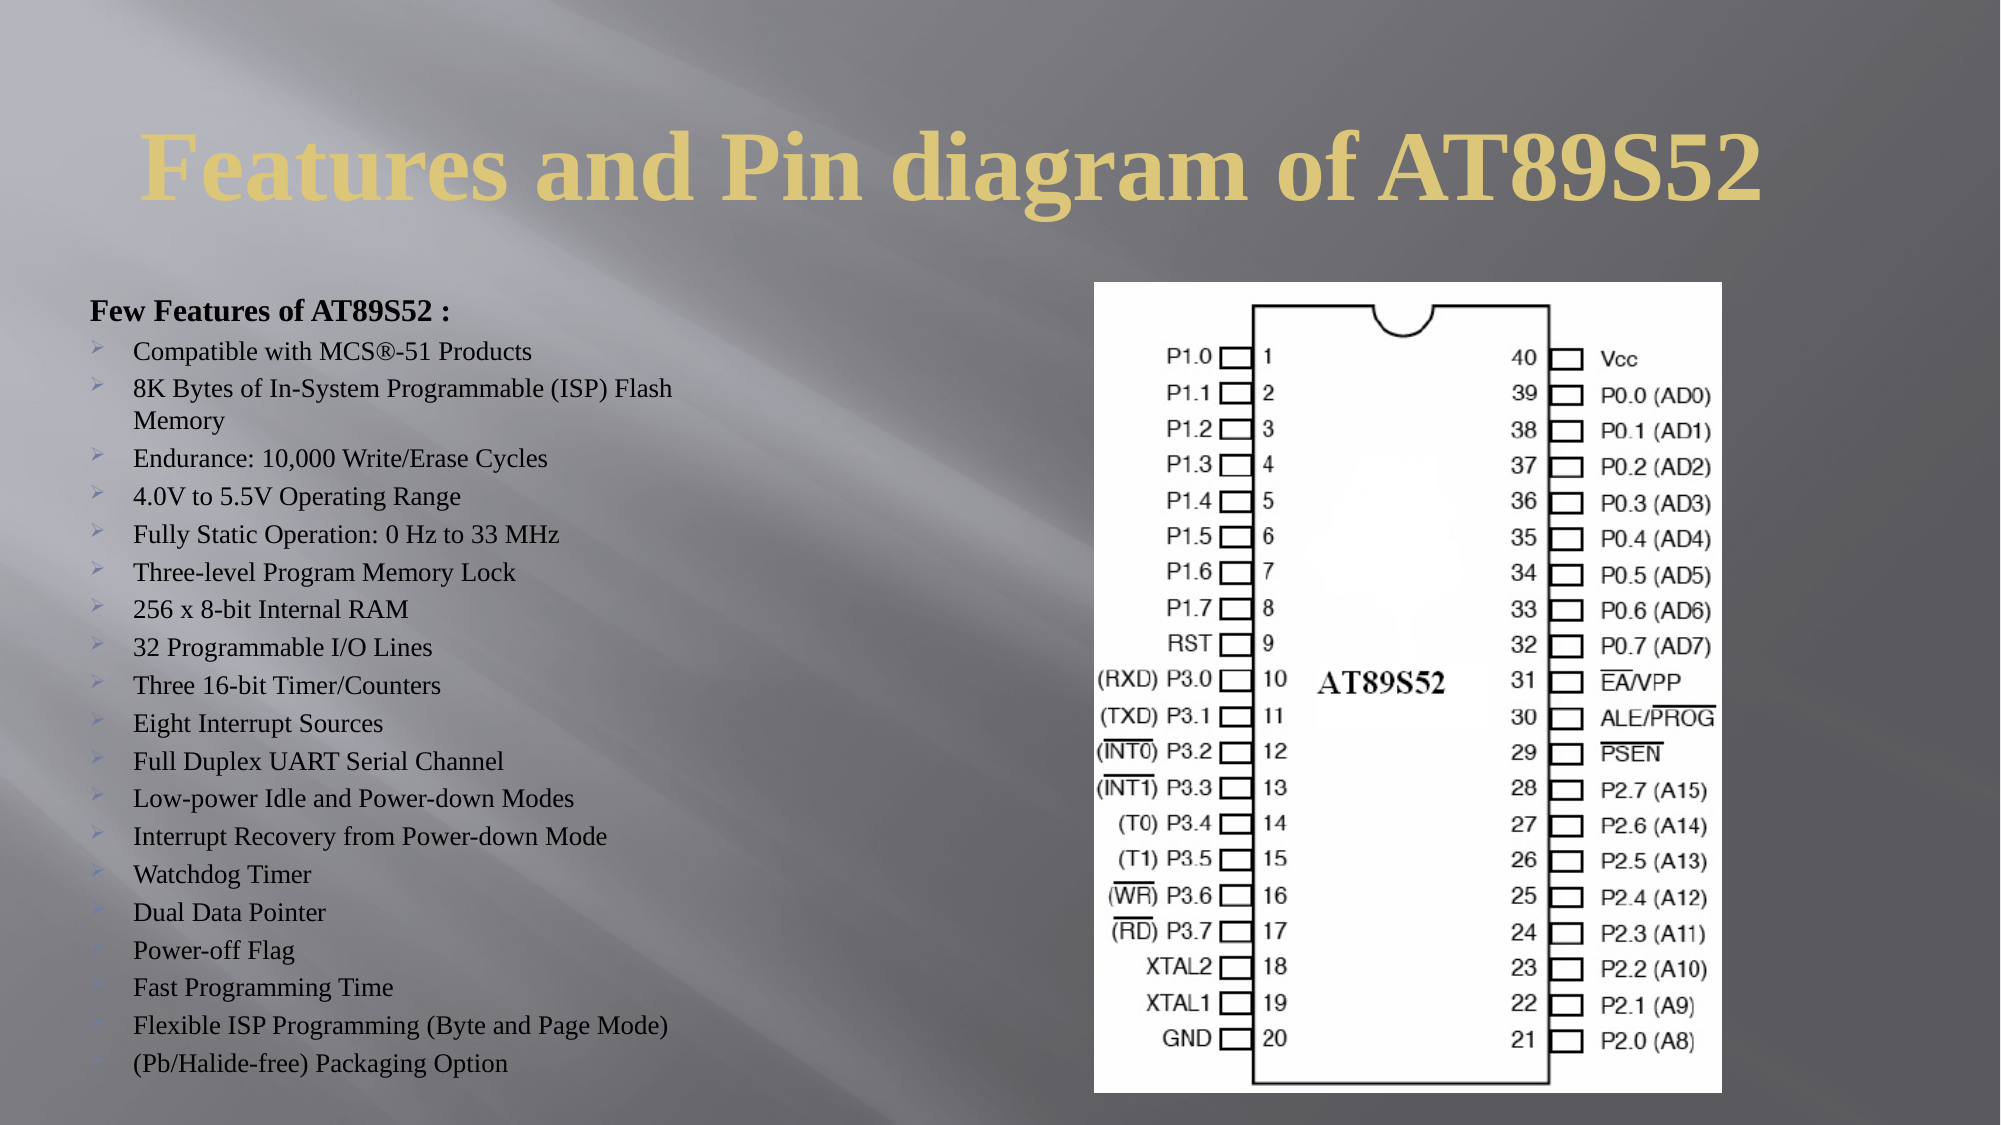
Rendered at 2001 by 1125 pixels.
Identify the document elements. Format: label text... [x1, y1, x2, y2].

text_box Few Features of AT89S52 : Compatible with MCS®-51 Products 8K Bytes of In-System Programmable (ISP) Flash Memory Endurance: 10,000 Write/Erase Cycles 4.0V to 5.5V Operating Range Fully Static Operation: 0 Hz to 33 MHz Three-level Program Memory Lock 256 x 8-bit Internal RAM 32 Programmable I/O Lines Three 16-bit Timer/Counters Eight Interrupt Sources Full Duplex UART Serial Channel Low-power Idle and Power-down Modes Interrupt Recovery from Power-down Mode Watchdog Timer Dual Data Pointer Power-off Flag Fast Programming Time Flexible ISP Programming (Byte and Page Mode) (Pb/Halide-free) Packaging Option [74, 282, 763, 1093]
title Features and Pin diagram of AT89S52 [102, 80, 1828, 221]
picture [1094, 282, 1722, 1093]
